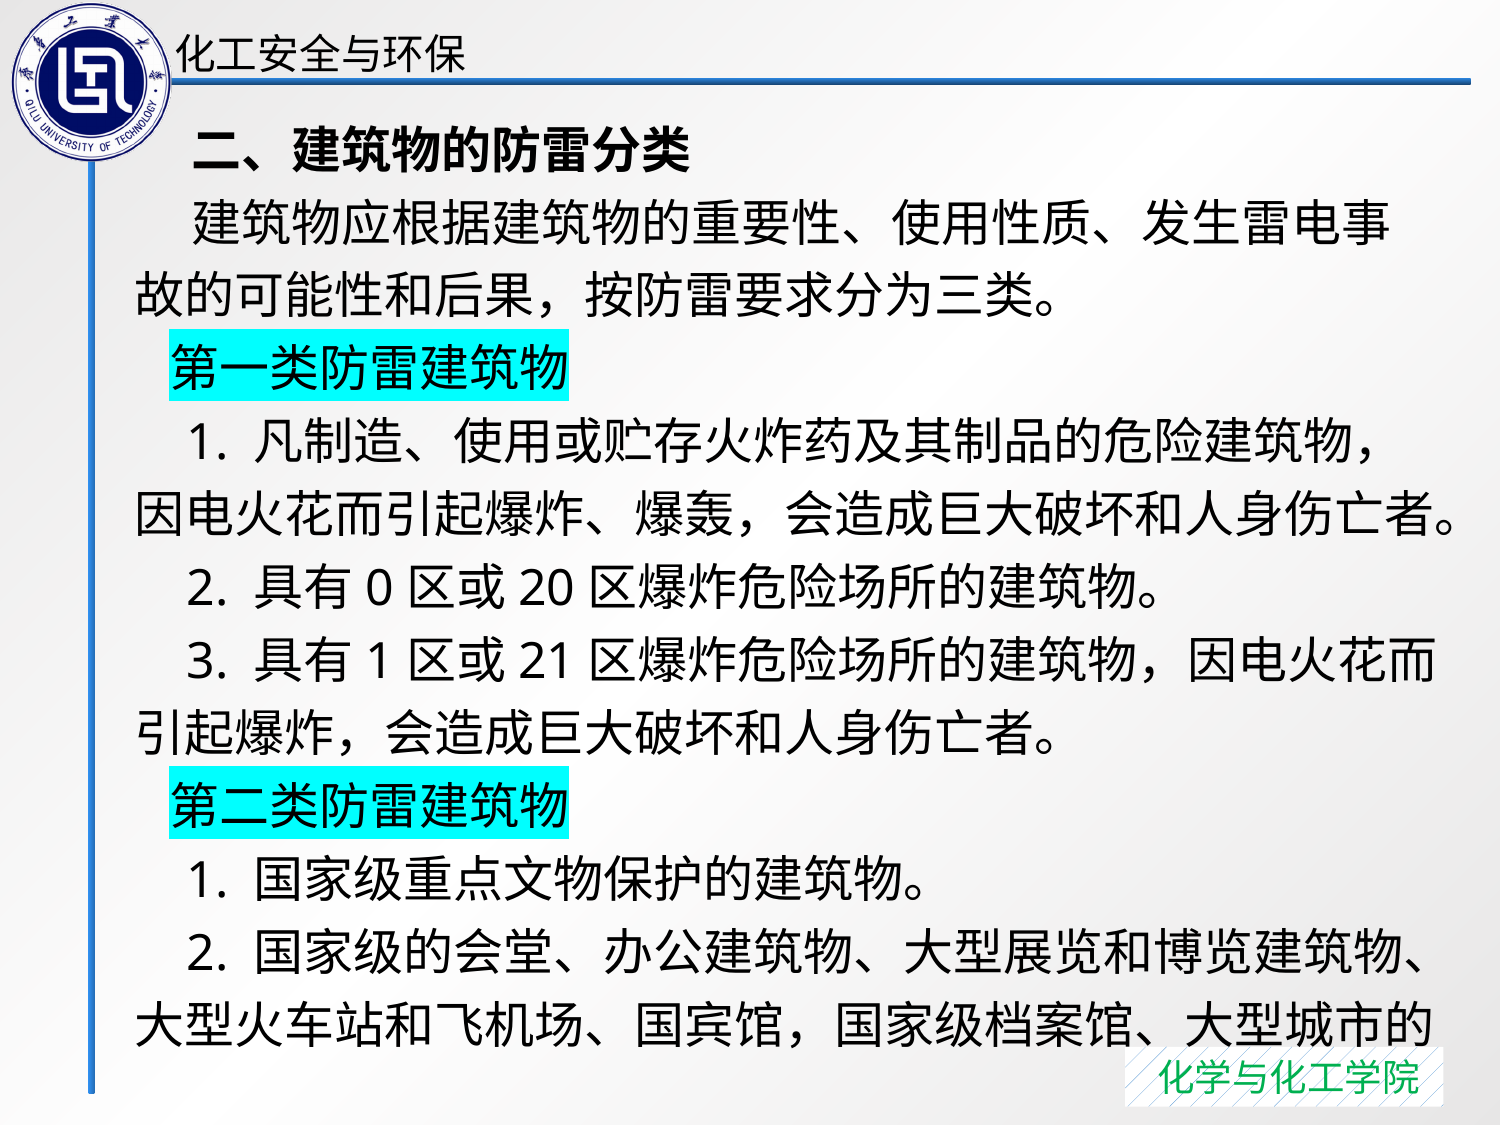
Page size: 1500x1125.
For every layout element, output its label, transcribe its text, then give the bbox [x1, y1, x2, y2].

list 二、建筑物的防雷分类 建筑物应根据建筑物的重要性、使用性质、发生雷电事故的可能性和后果，按防雷要求分为三类。 第一类防雷建筑物 1. 凡制造、使用或贮存火炸药及其制品的危险建筑物，因电火花而引起爆炸、爆轰，会造成巨大破坏和人身伤亡者。 2. 具有0区或20区爆炸危险场所的建筑物。 3. 具有1区或21区爆炸危险场所的建筑物，因电火花而引起爆炸，会造成巨大破坏和人身伤亡者。 第二类防雷建筑物 1. 国家级重点文物保护的建筑物。 2. 国家级的会堂、办公建筑物、大型展览和博览建筑物、大型火车站和飞机场、国宾馆，国家级档案馆、大型城市的 [119, 97, 1455, 1045]
picture [11, 2, 172, 162]
